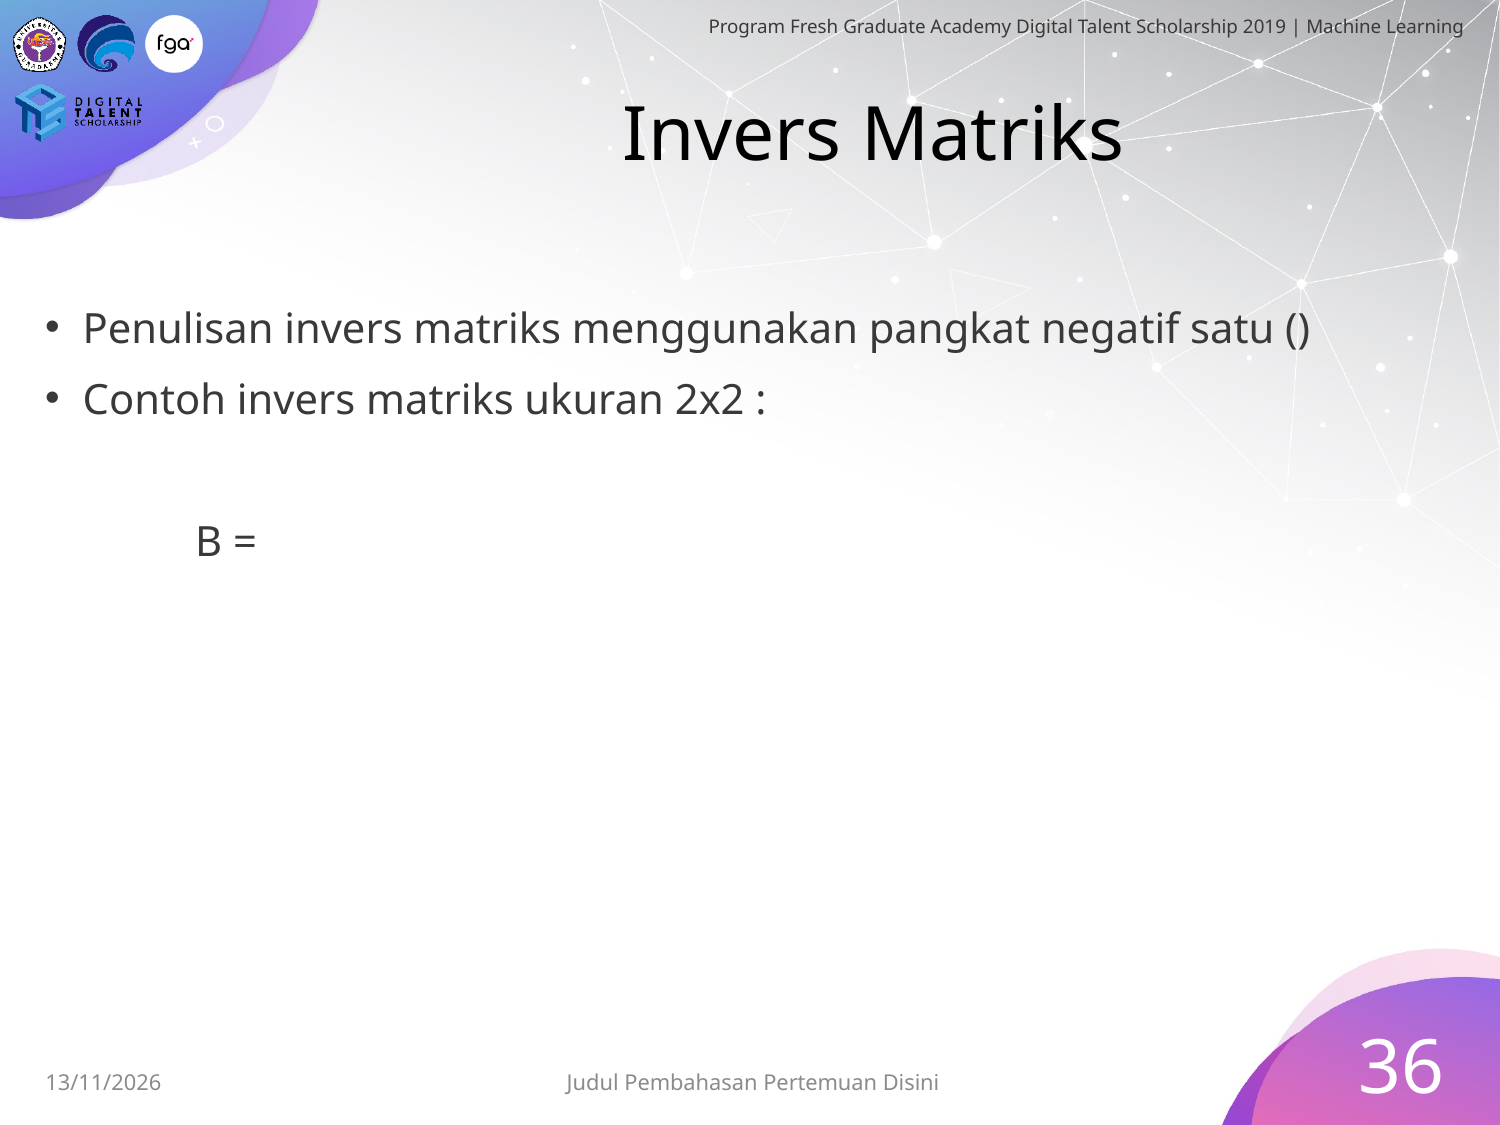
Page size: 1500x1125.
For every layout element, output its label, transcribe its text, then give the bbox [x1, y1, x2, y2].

slide_number 36 [1327, 1025, 1477, 1115]
title Invers Matriks [271, 66, 1477, 207]
footer Judul Pembahasan Pertemuan Disini [386, 1053, 1121, 1114]
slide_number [30, 1053, 272, 1114]
picture [0, 0, 1500, 1125]
